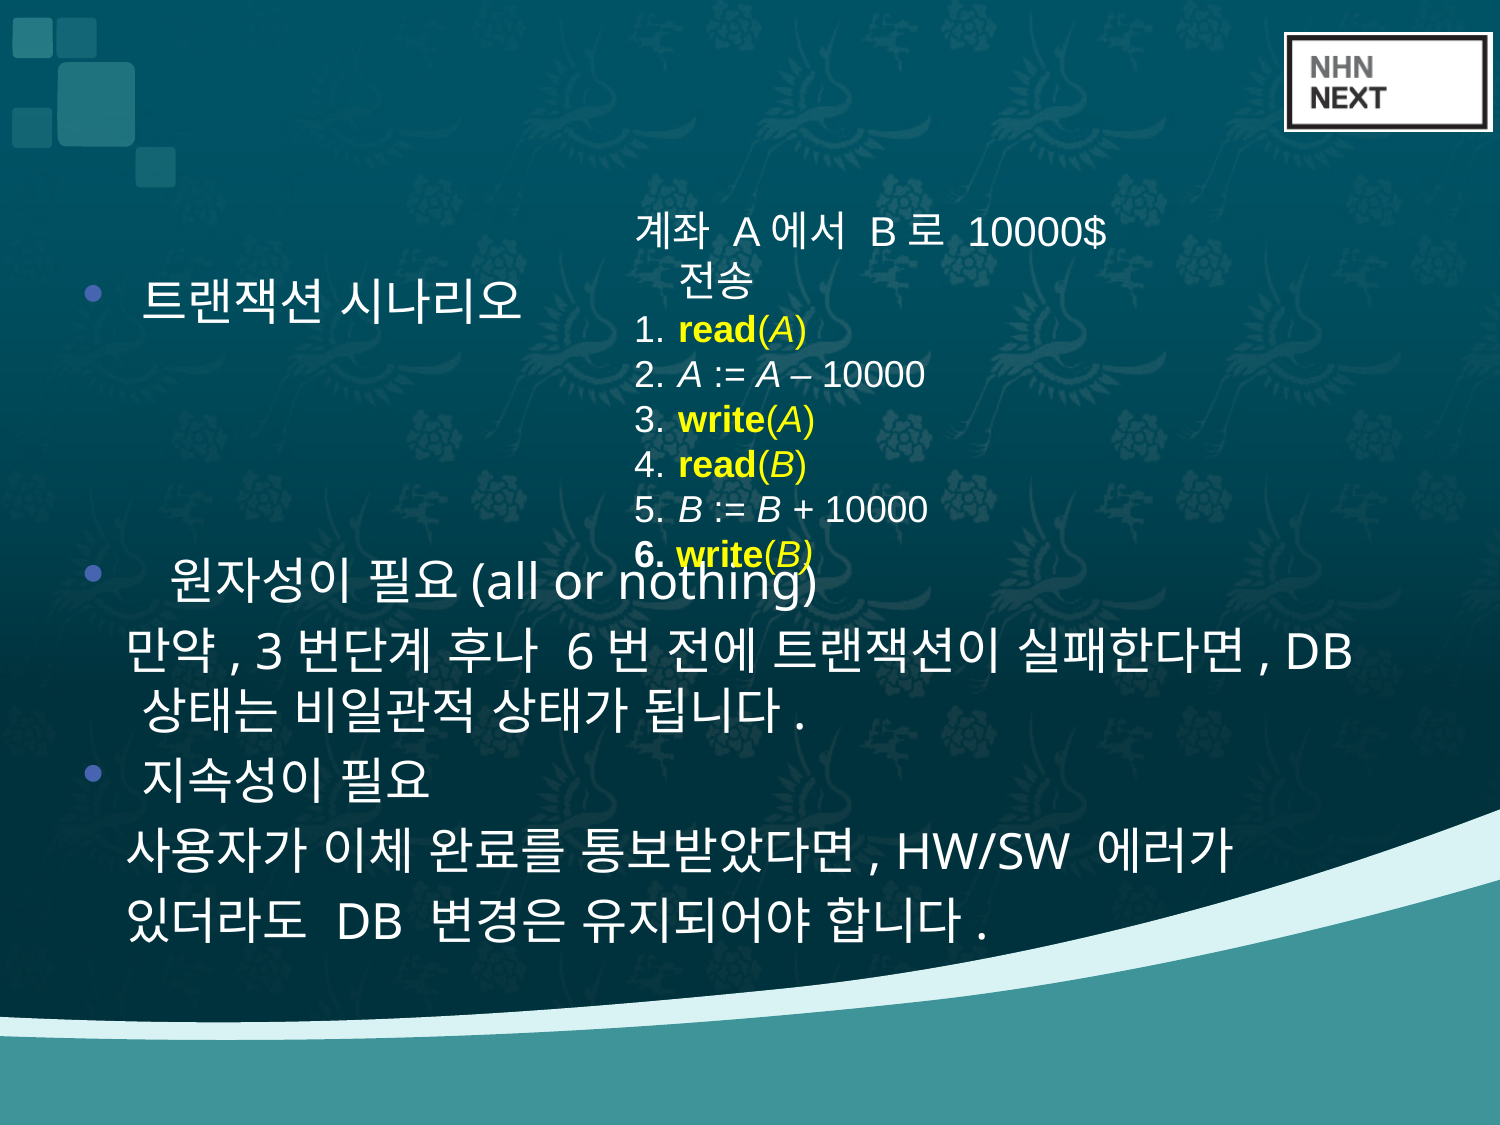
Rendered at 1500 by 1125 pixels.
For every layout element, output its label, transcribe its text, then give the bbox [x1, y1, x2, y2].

picture [1284, 32, 1493, 132]
list 트랜잭션 시나리오 원자성이 필요(all or nothing) 만약, 3번단계 후나 6번 전에 트랜잭션이 실패한다면, DB 상태는 비일관적 상태가 됩니다. 지속성이 필요 사용자가 이체 완료를 통보받았다면, HW/SW 에러가 있더라도 DB 변경은 유지되어야 합니다. [70, 262, 1425, 1005]
text_box 계좌 A에서 B로 10000$ 전송 1. read(A) 2. A := A – 10000 3. write(A) 4. read(B) 5. B := B + 10000 6. write(B) [619, 197, 1204, 583]
